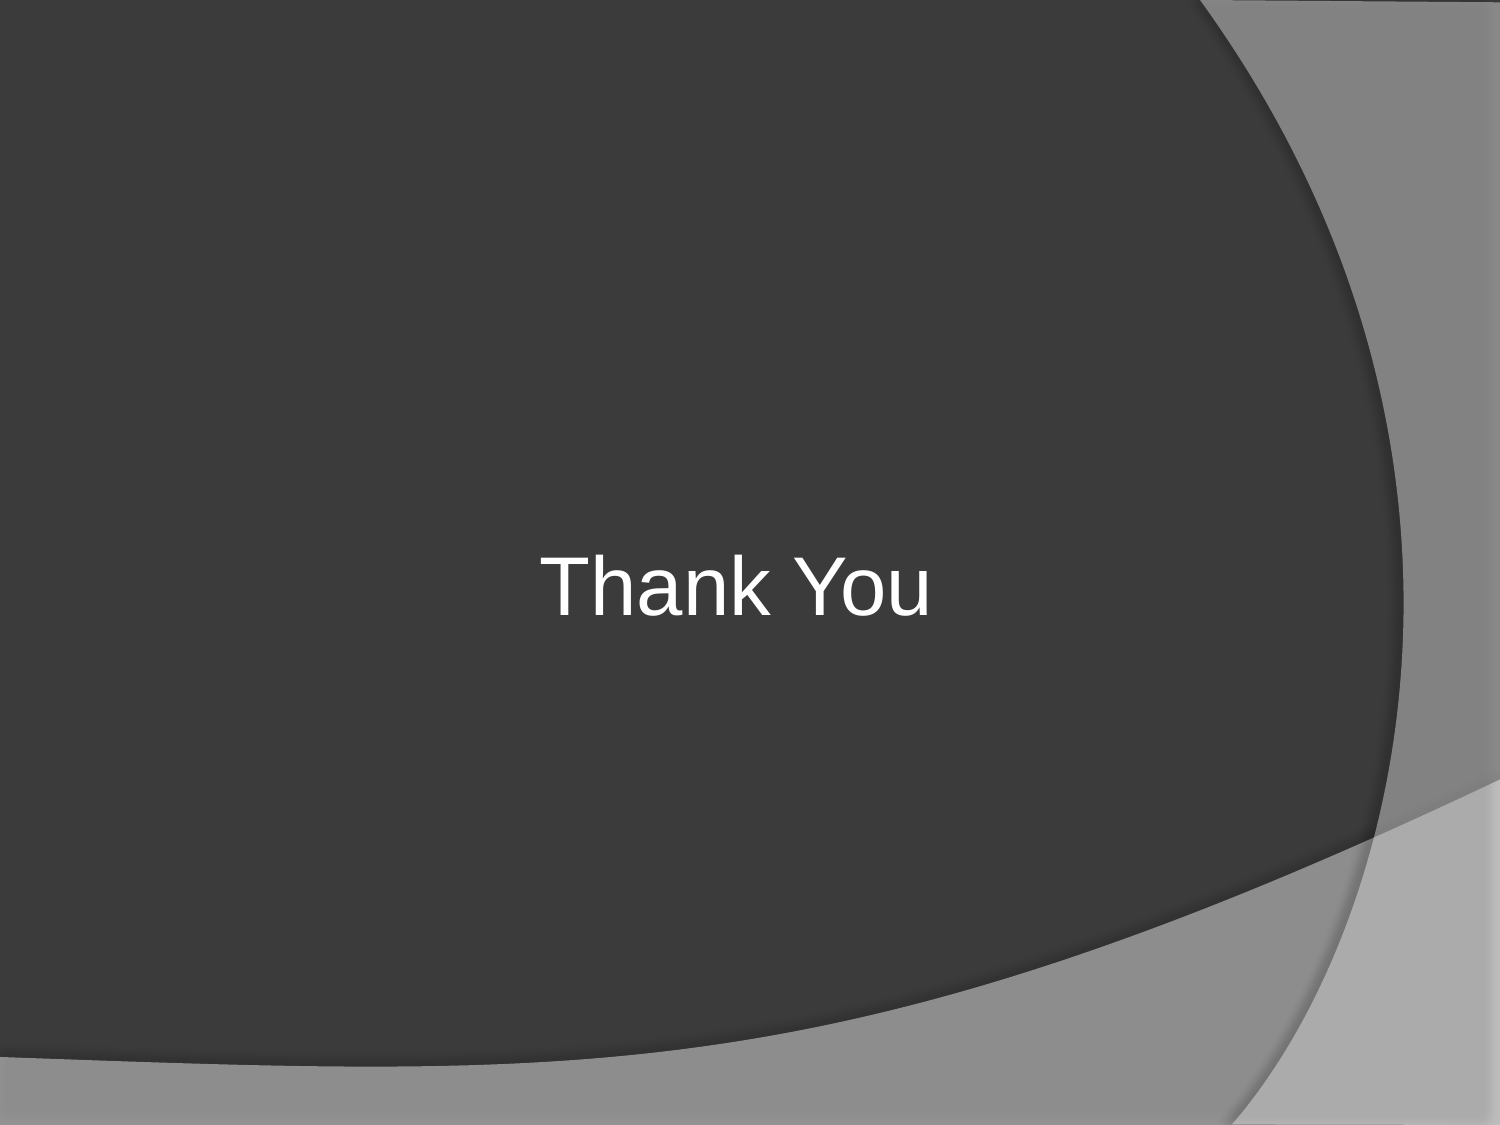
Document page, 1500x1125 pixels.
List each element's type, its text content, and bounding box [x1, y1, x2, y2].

text_box Thank You [524, 525, 1134, 640]
